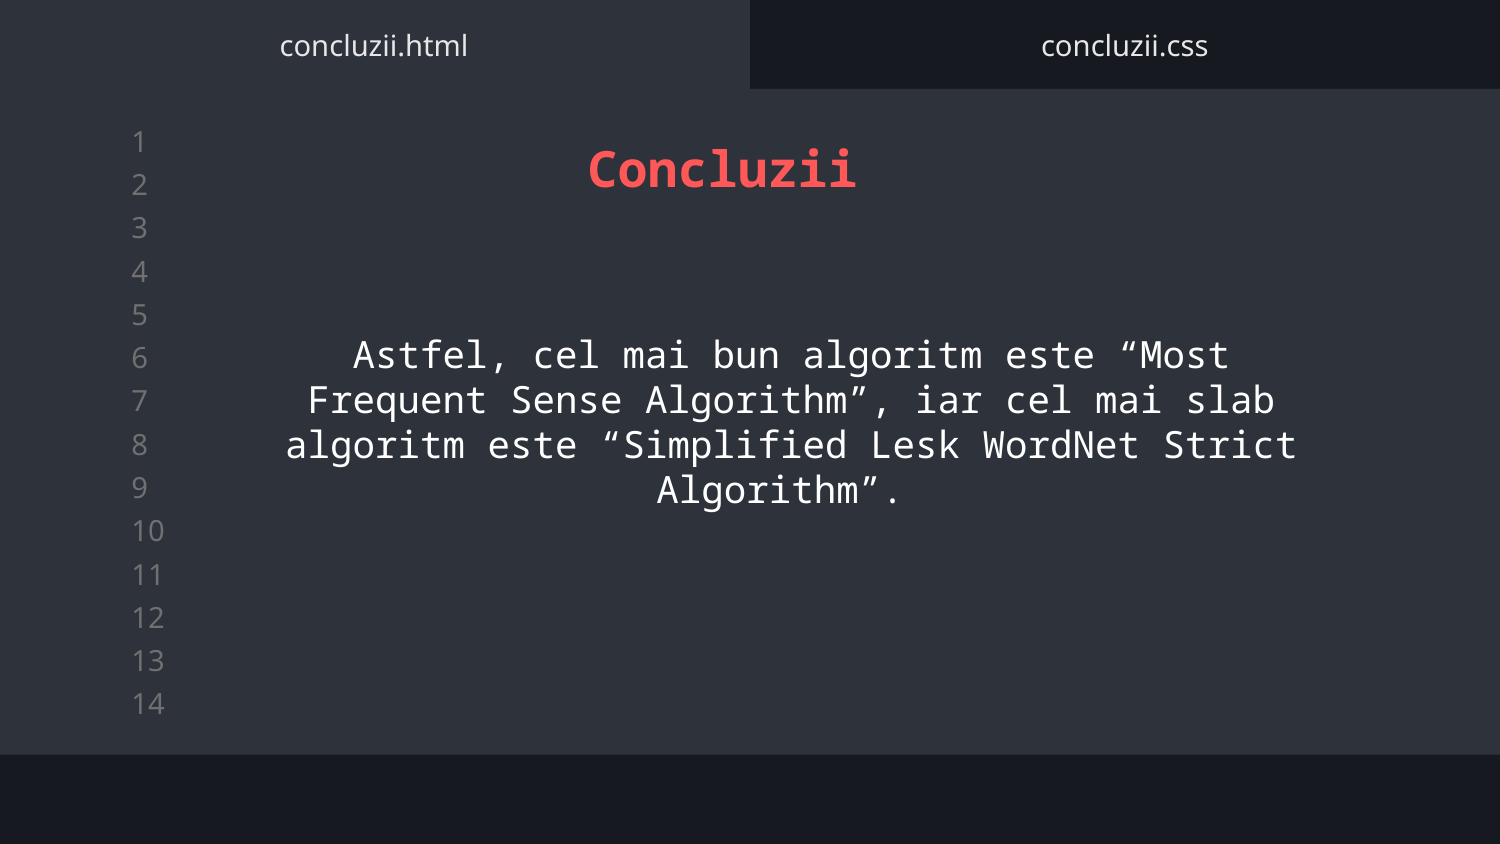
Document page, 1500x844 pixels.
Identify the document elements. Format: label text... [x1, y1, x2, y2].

subtitle concluzii.css [750, 15, 1500, 74]
subtitle concluzii.html [0, 15, 749, 74]
text_box Astfel, cel mai bun algoritm este “Most Frequent Sense Algorithm”, iar cel mai slab algoritm este “Simplified Lesk WordNet Strict Algorithm”. [242, 323, 1340, 519]
text_box Concluzii [572, 130, 1324, 206]
